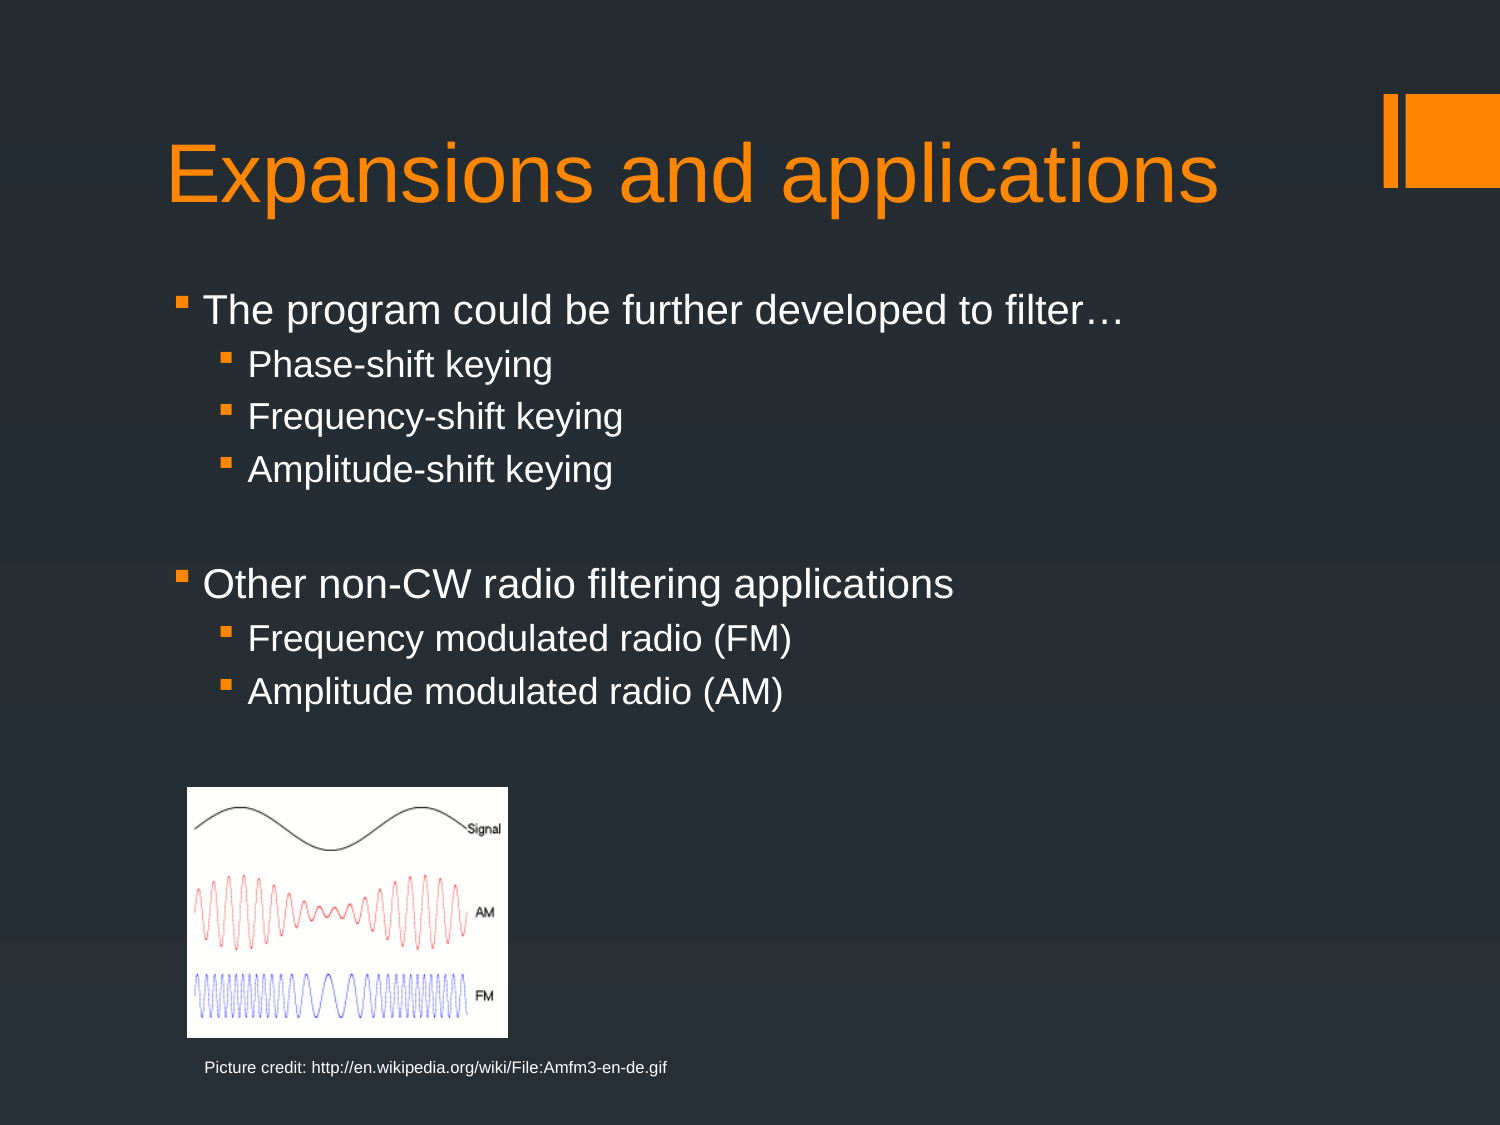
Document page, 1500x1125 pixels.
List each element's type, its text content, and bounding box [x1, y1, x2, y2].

list The program could be further developed to filter… Phase-shift keying Frequency-shift keying Amplitude-shift keying Other non-CW radio filtering applications Frequency modulated radio (FM) Amplitude modulated radio (AM) [150, 275, 1350, 750]
title Expansions and applications [150, 37, 1350, 227]
text_box Picture credit: http://en.wikipedia.org/wiki/File:Amfm3-en-de.gif [189, 1049, 683, 1085]
picture [186, 786, 508, 1038]
